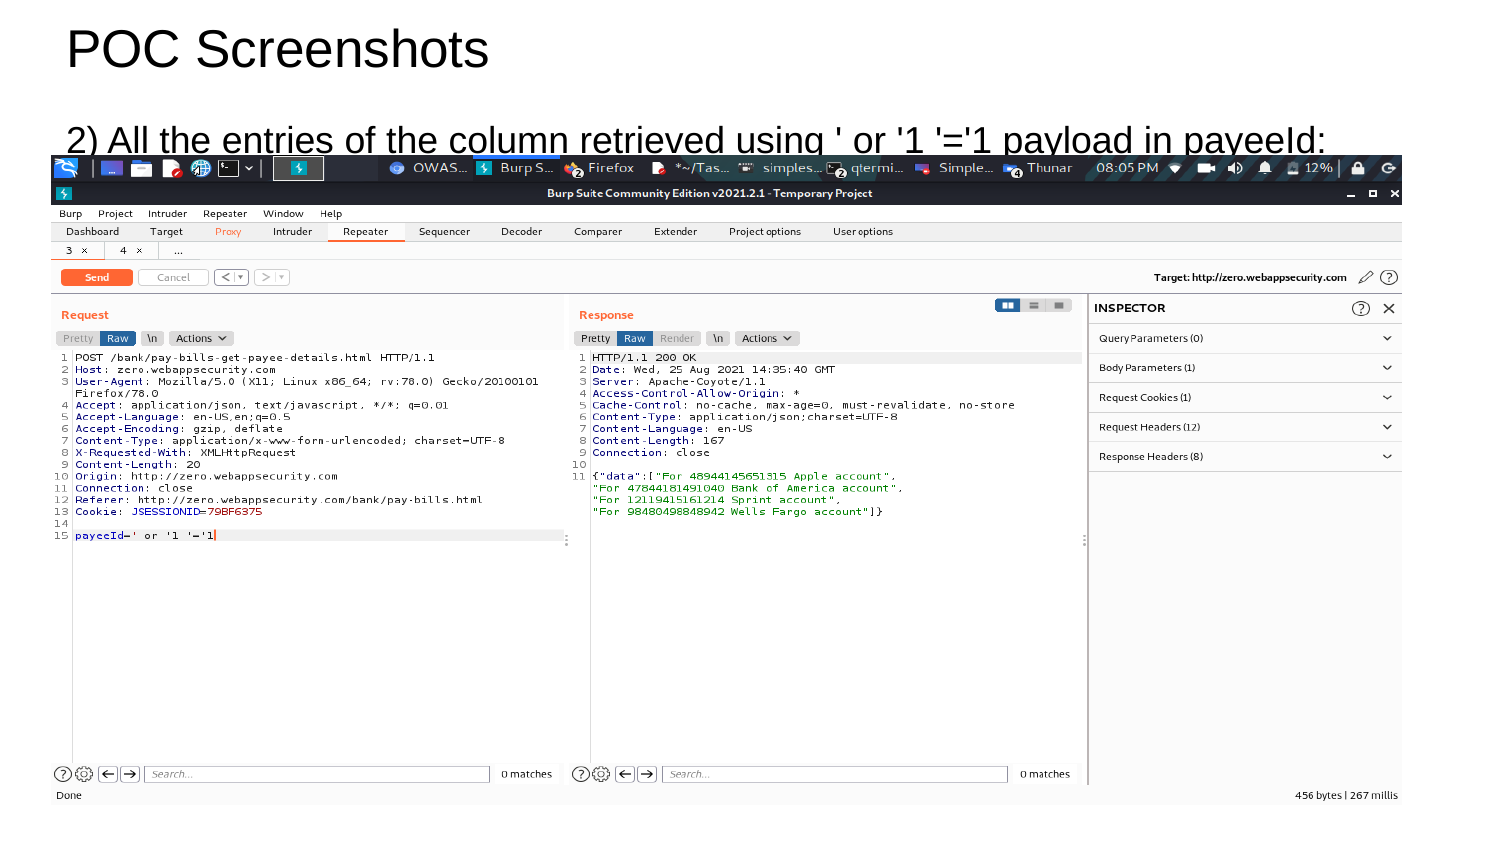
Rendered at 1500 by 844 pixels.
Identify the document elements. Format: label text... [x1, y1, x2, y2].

list 2) All the entries of the column retrieved using ' or '1 '='1 payload in payeeId:_ [51, 93, 1449, 655]
title POC Screenshots [51, 0, 1449, 93]
picture [51, 154, 1402, 805]
